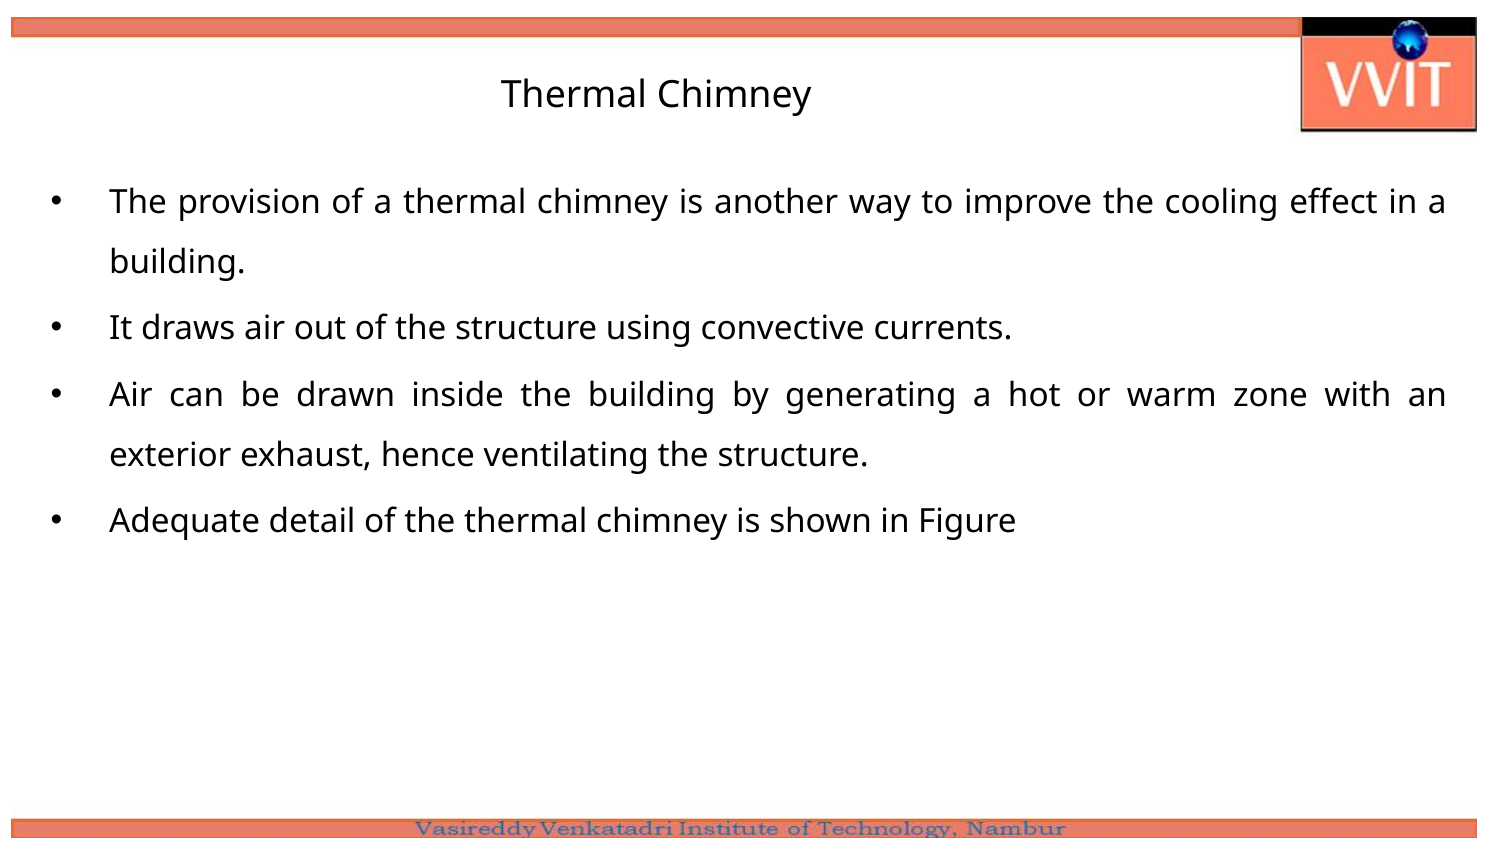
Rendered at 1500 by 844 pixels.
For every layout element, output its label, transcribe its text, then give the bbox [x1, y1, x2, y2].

picture [11, 17, 1477, 838]
list The provision of a thermal chimney is another way to improve the cooling effect in a building. It draws air out of the structure using convective currents. Air can be drawn inside the building by generating a hot or warm zone with an exterior exhaust, hence ventilating the structure. Adequate detail of the thermal chimney is shown in Figure [35, 152, 1465, 809]
title Thermal Chimney [46, 43, 1266, 141]
